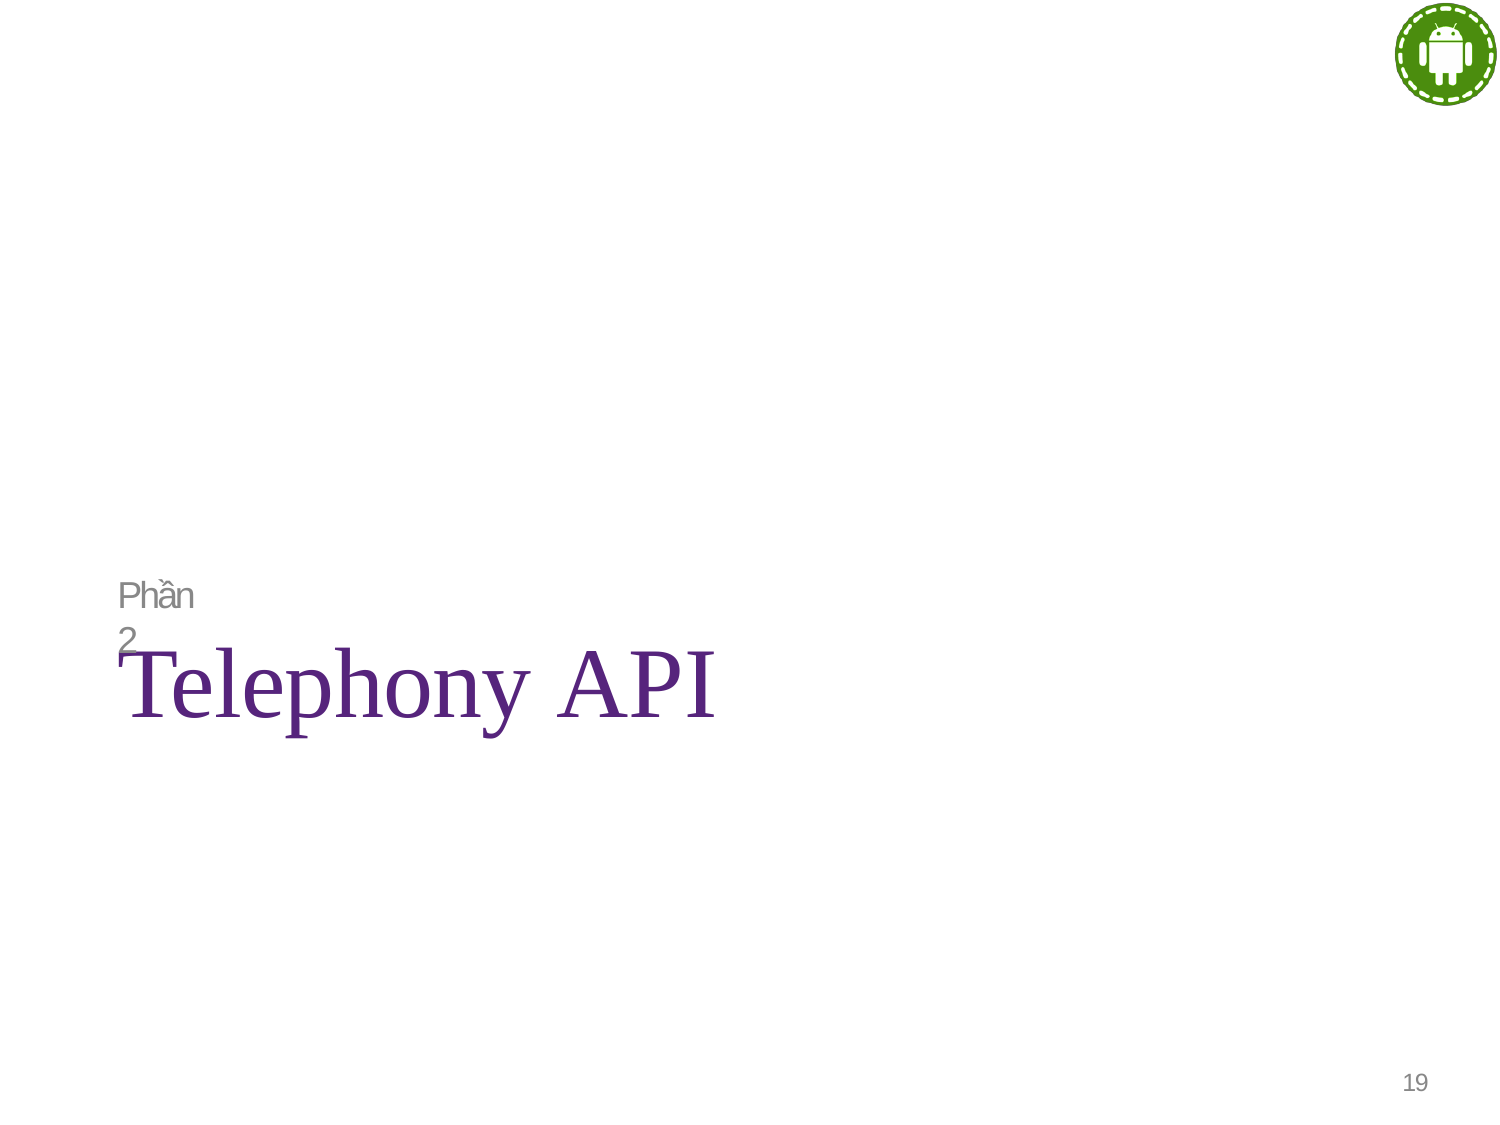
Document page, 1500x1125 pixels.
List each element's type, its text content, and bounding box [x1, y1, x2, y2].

text_box Phần 2 [115, 568, 224, 661]
title Telephony API [115, 615, 721, 806]
picture [1391, 0, 1500, 109]
slide_number 19 [1398, 1070, 1432, 1125]
